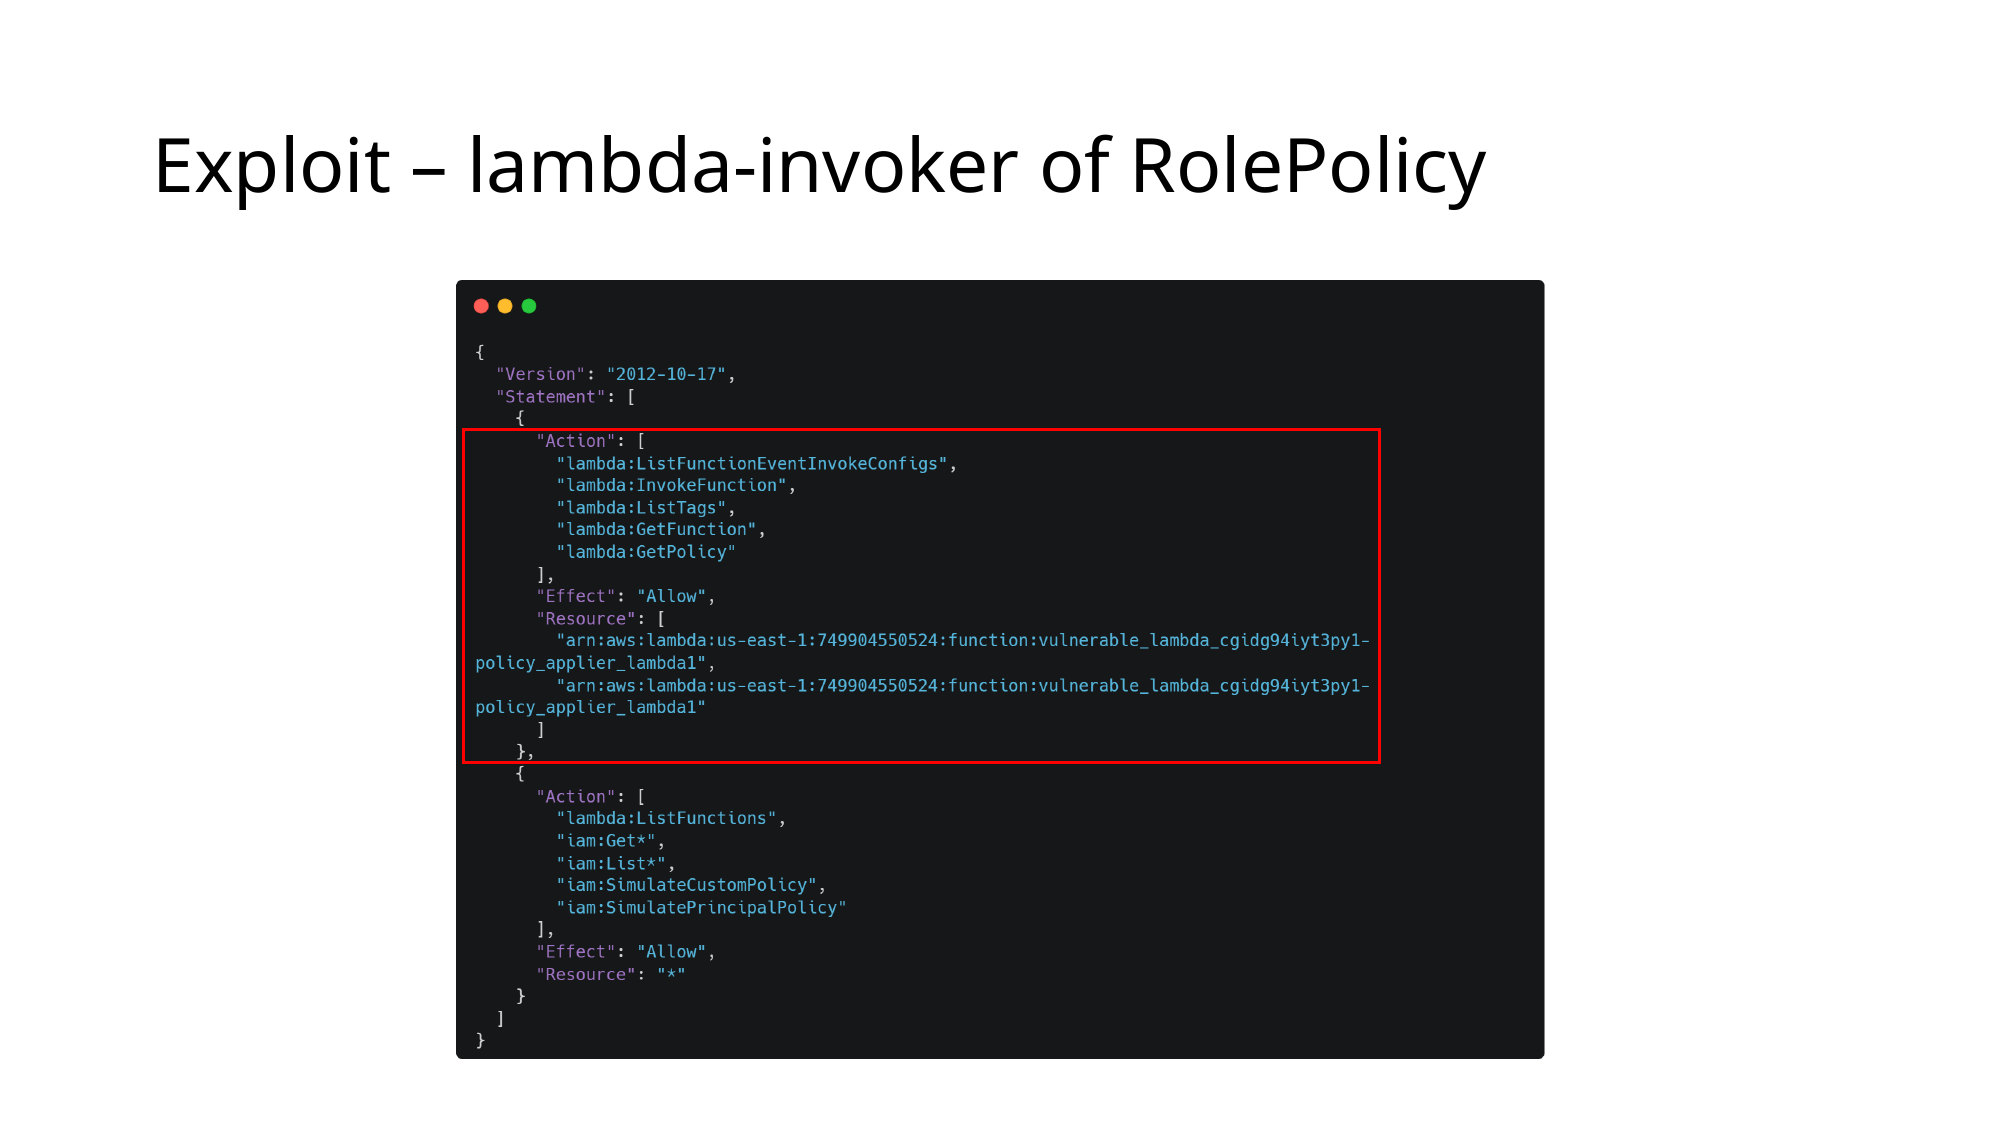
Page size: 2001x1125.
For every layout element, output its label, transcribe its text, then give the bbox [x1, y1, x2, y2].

picture [389, 212, 1611, 1125]
title Exploit – lambda-invoker of RolePolicy [137, 59, 1863, 278]
